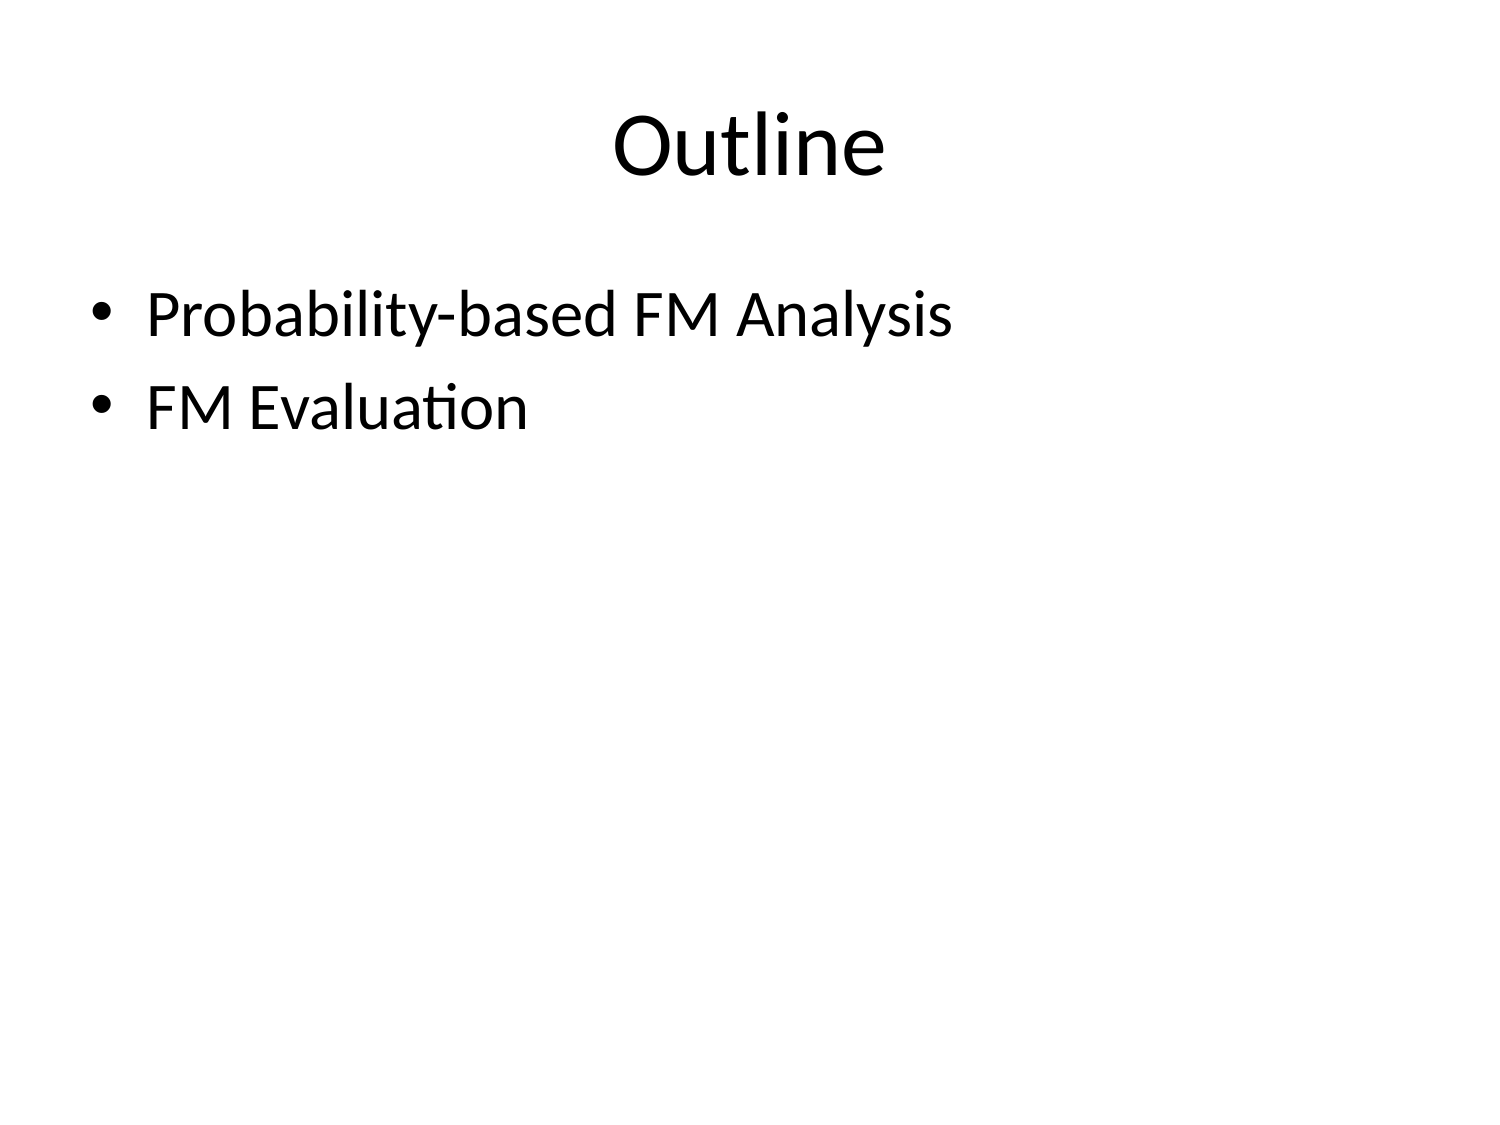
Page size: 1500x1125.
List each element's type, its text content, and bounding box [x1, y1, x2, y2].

title Outline [75, 45, 1425, 233]
list Probability-based FM Analysis FM Evaluation [75, 262, 1425, 1005]
